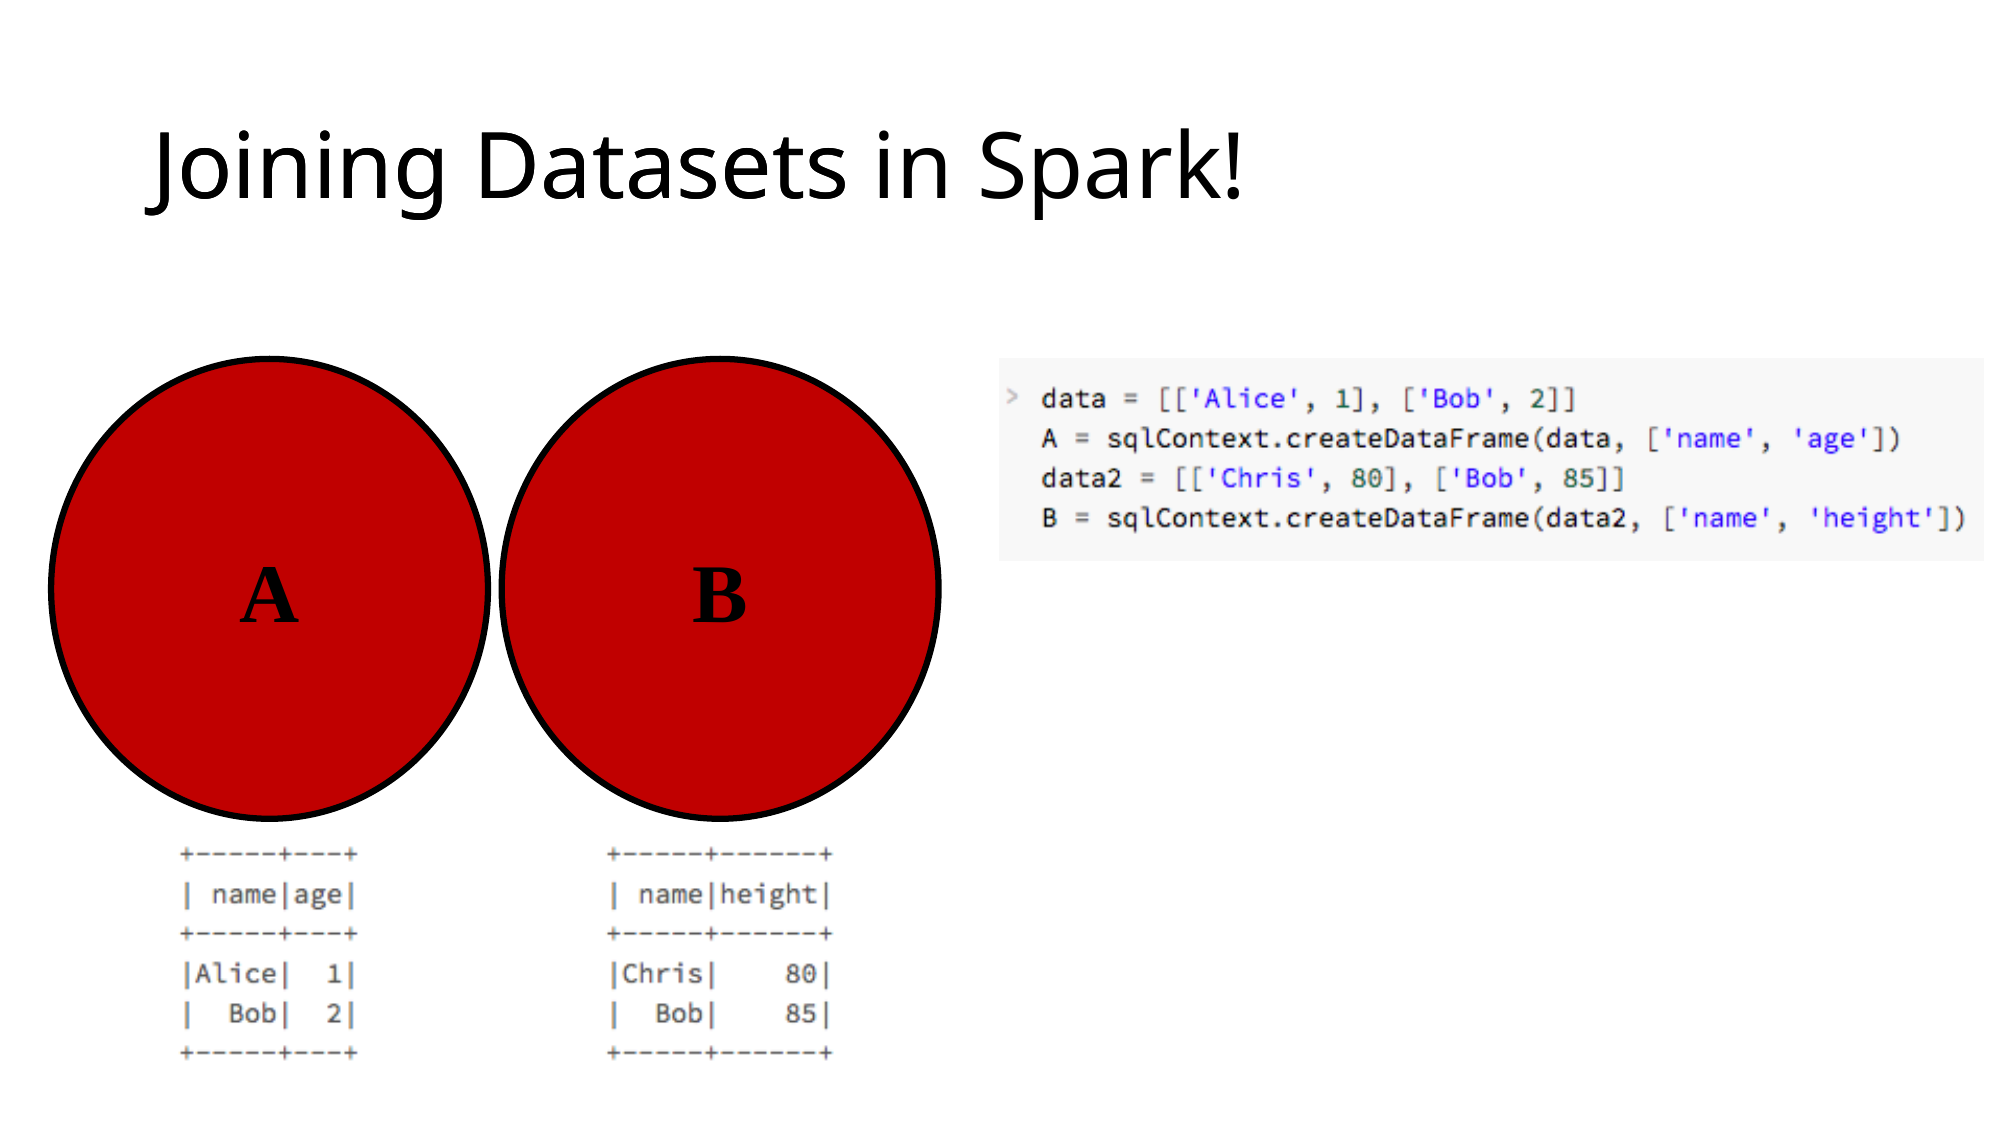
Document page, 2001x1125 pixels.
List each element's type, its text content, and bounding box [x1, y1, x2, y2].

text_box A [50, 357, 490, 820]
picture [175, 841, 364, 1067]
picture [604, 841, 836, 1067]
text_box B [500, 357, 940, 820]
picture [999, 358, 1984, 561]
text_box Joining Datasets in Spark! [137, 59, 1863, 278]
